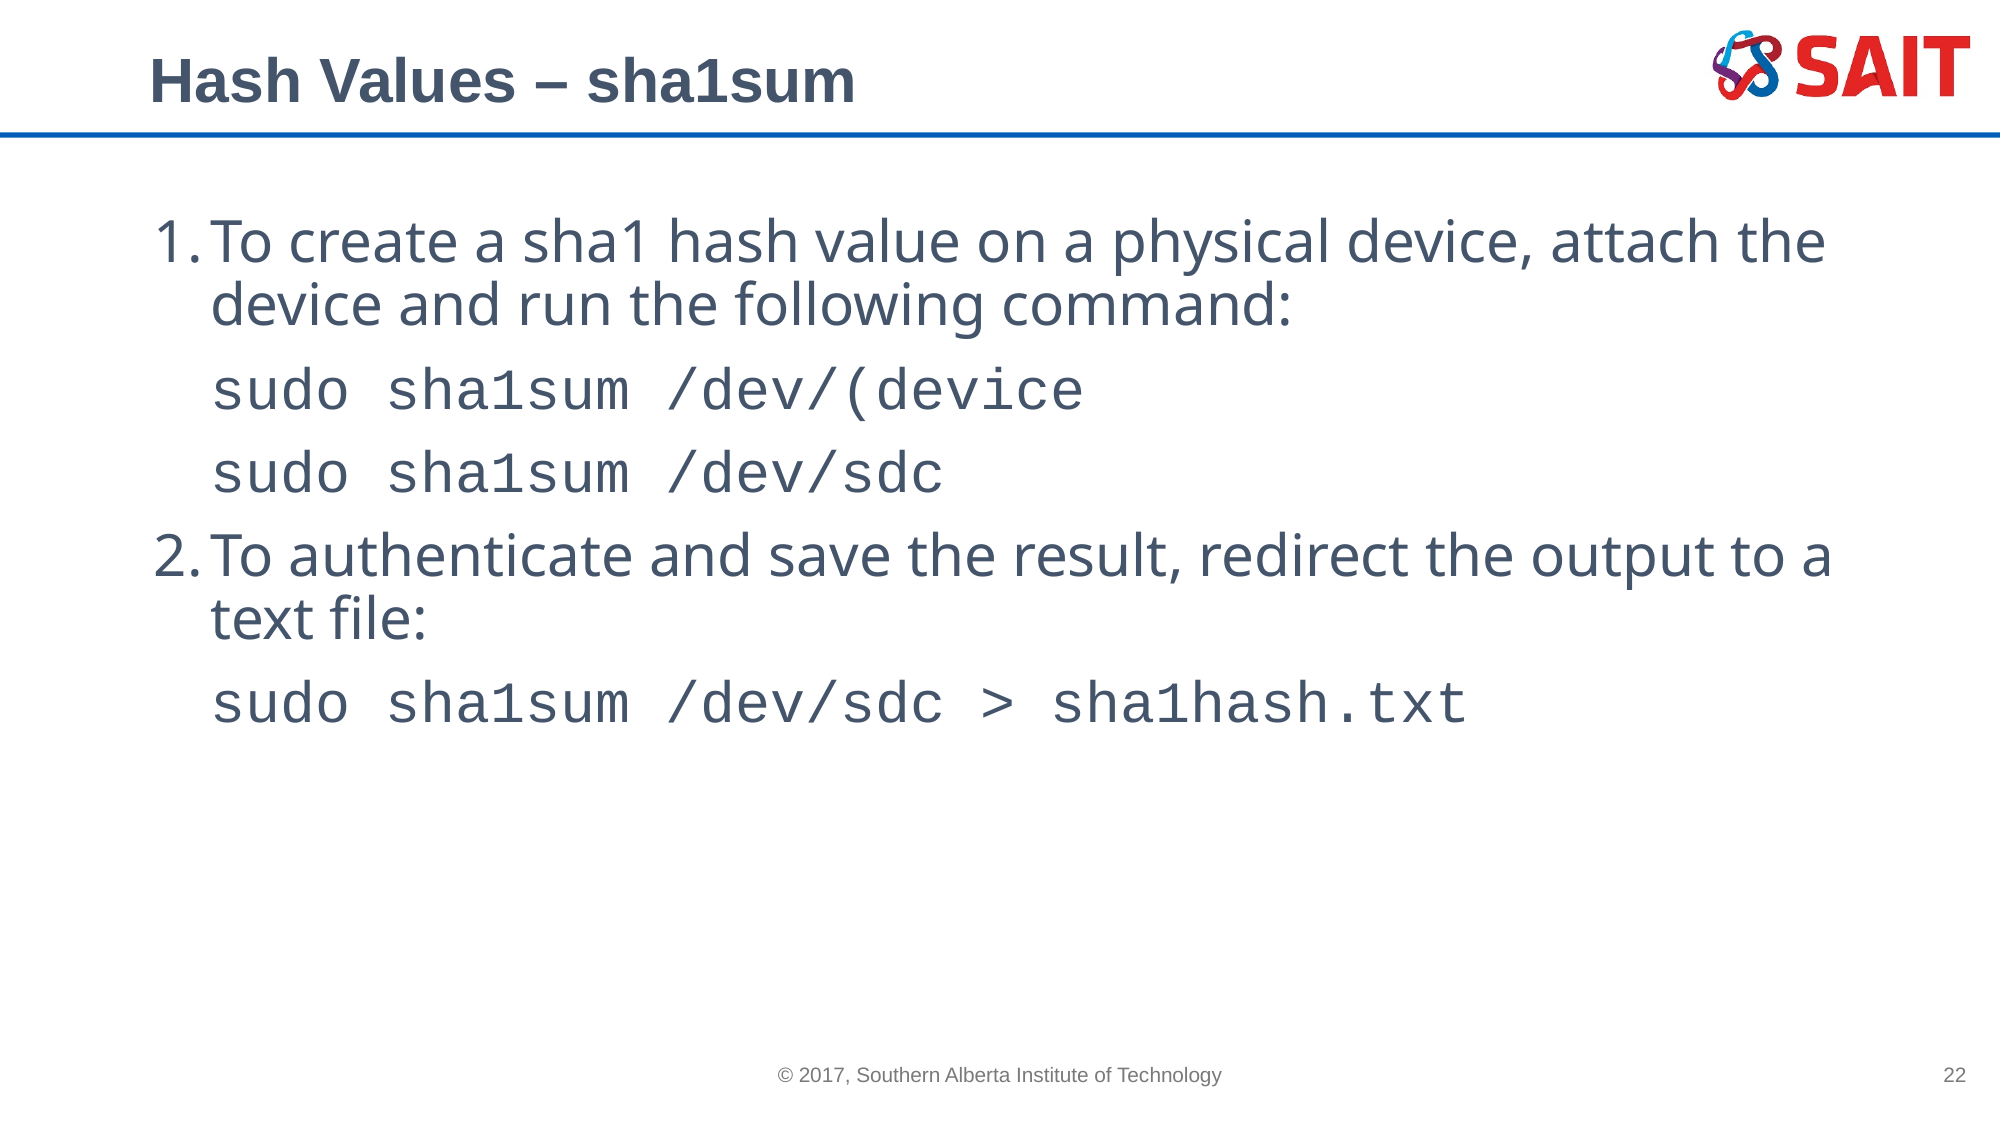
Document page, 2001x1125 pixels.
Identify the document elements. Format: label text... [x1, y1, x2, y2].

title Hash Values – sha1sum [134, 25, 1600, 138]
list To create a sha1 hash value on a physical device, attach the device and run the following command: sudo sha1sum /dev/(device sudo sha1sum /dev/sdc To authenticate and save the result, redirect the output to a text file: sudo sha1sum /dev/sdc > sha1hash.txt [138, 204, 1854, 1020]
picture [1682, 0, 2000, 130]
